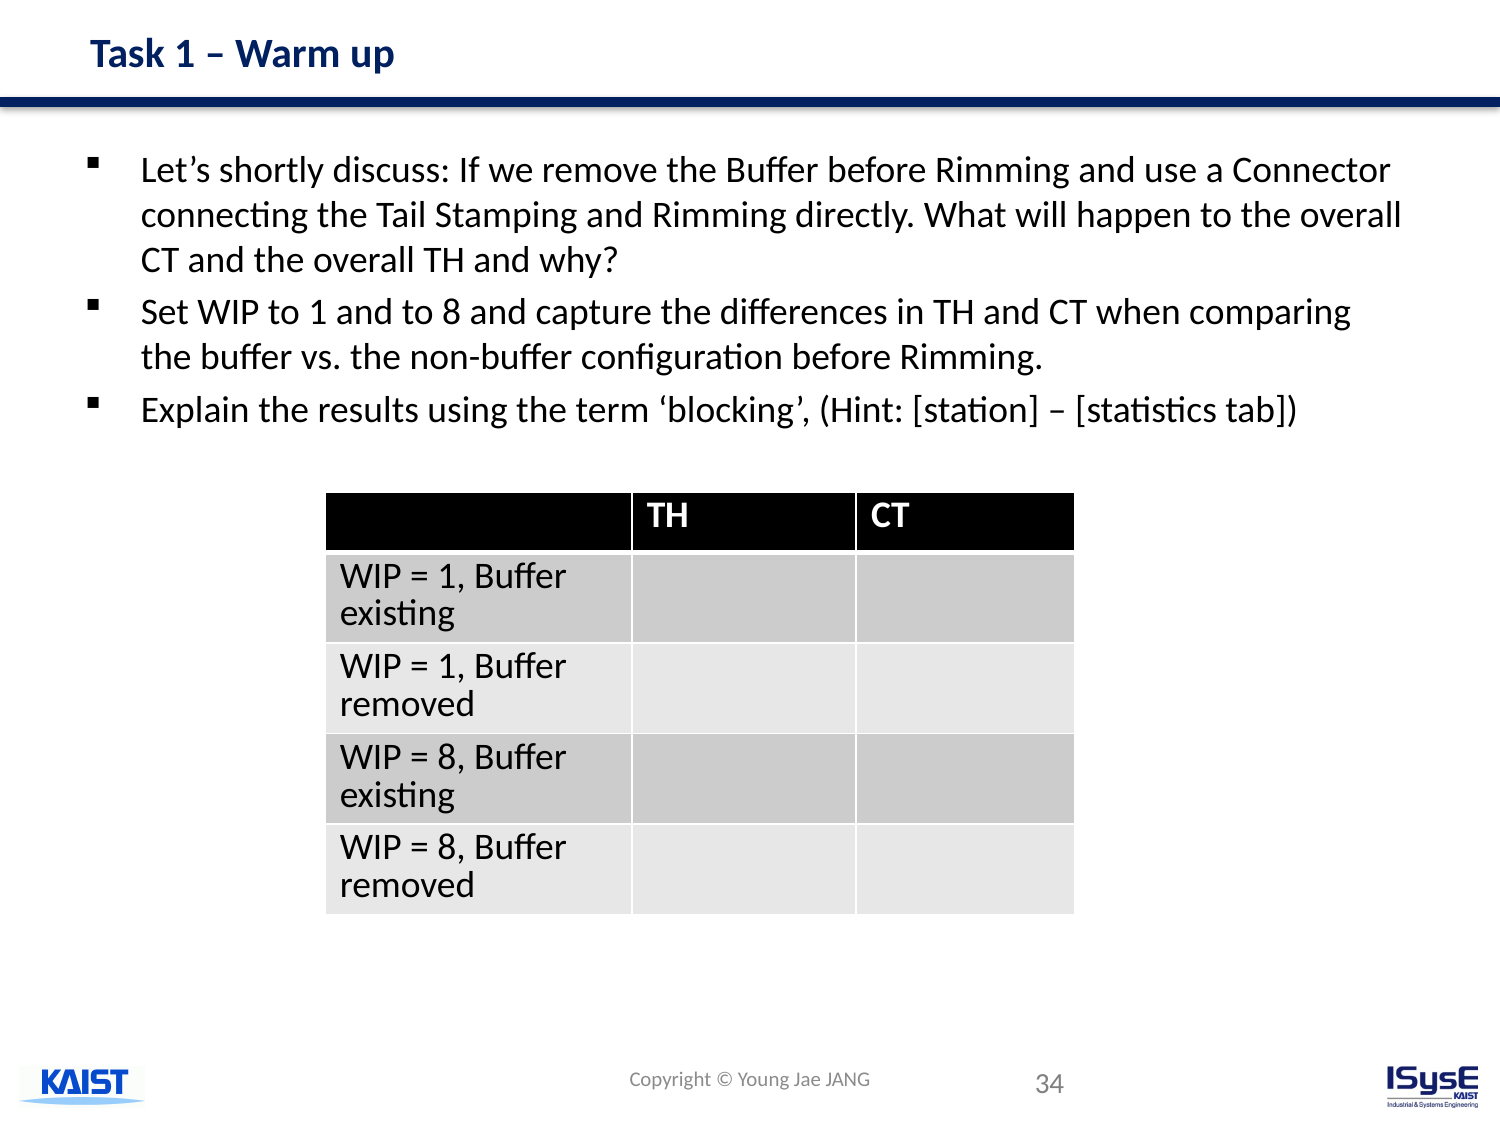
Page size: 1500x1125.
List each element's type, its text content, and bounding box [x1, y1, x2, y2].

table_cell WIP = 1, Buffer removed [326, 644, 631, 733]
table_cell [633, 825, 855, 914]
table_header TH [633, 493, 855, 550]
table_cell [633, 734, 855, 823]
table_cell WIP = 8, Buffer existing [326, 734, 631, 823]
picture [1387, 1066, 1478, 1108]
table_cell [633, 644, 855, 733]
table_cell [857, 644, 1074, 733]
picture [19, 1066, 145, 1108]
table_cell WIP = 8, Buffer removed [326, 825, 631, 914]
list Let’s shortly discuss: If we remove the Buffer before Rimming and use a Connector connecting the Tail Stamping and Rimming directly. What will happen to the overall CT and the overall TH and why? Set WIP to 1 and to 8 and capture the differences in TH and CT when comparing the buffer vs. the non-buffer configuration before Rimming. Explain the results using the term ‘blocking’, (Hint: [station] – [statistics tab]) [69, 137, 1420, 457]
footer Copyright © Young Jae JANG [494, 1048, 1006, 1109]
table_cell WIP = 1, Buffer existing [326, 555, 631, 642]
table_cell [633, 555, 855, 642]
table_header CT [857, 493, 1074, 550]
table_cell [857, 555, 1074, 642]
table_header [326, 493, 631, 550]
title Task 1 – Warm up [75, 19, 1425, 83]
table_cell [857, 734, 1074, 823]
table_cell [857, 825, 1074, 914]
